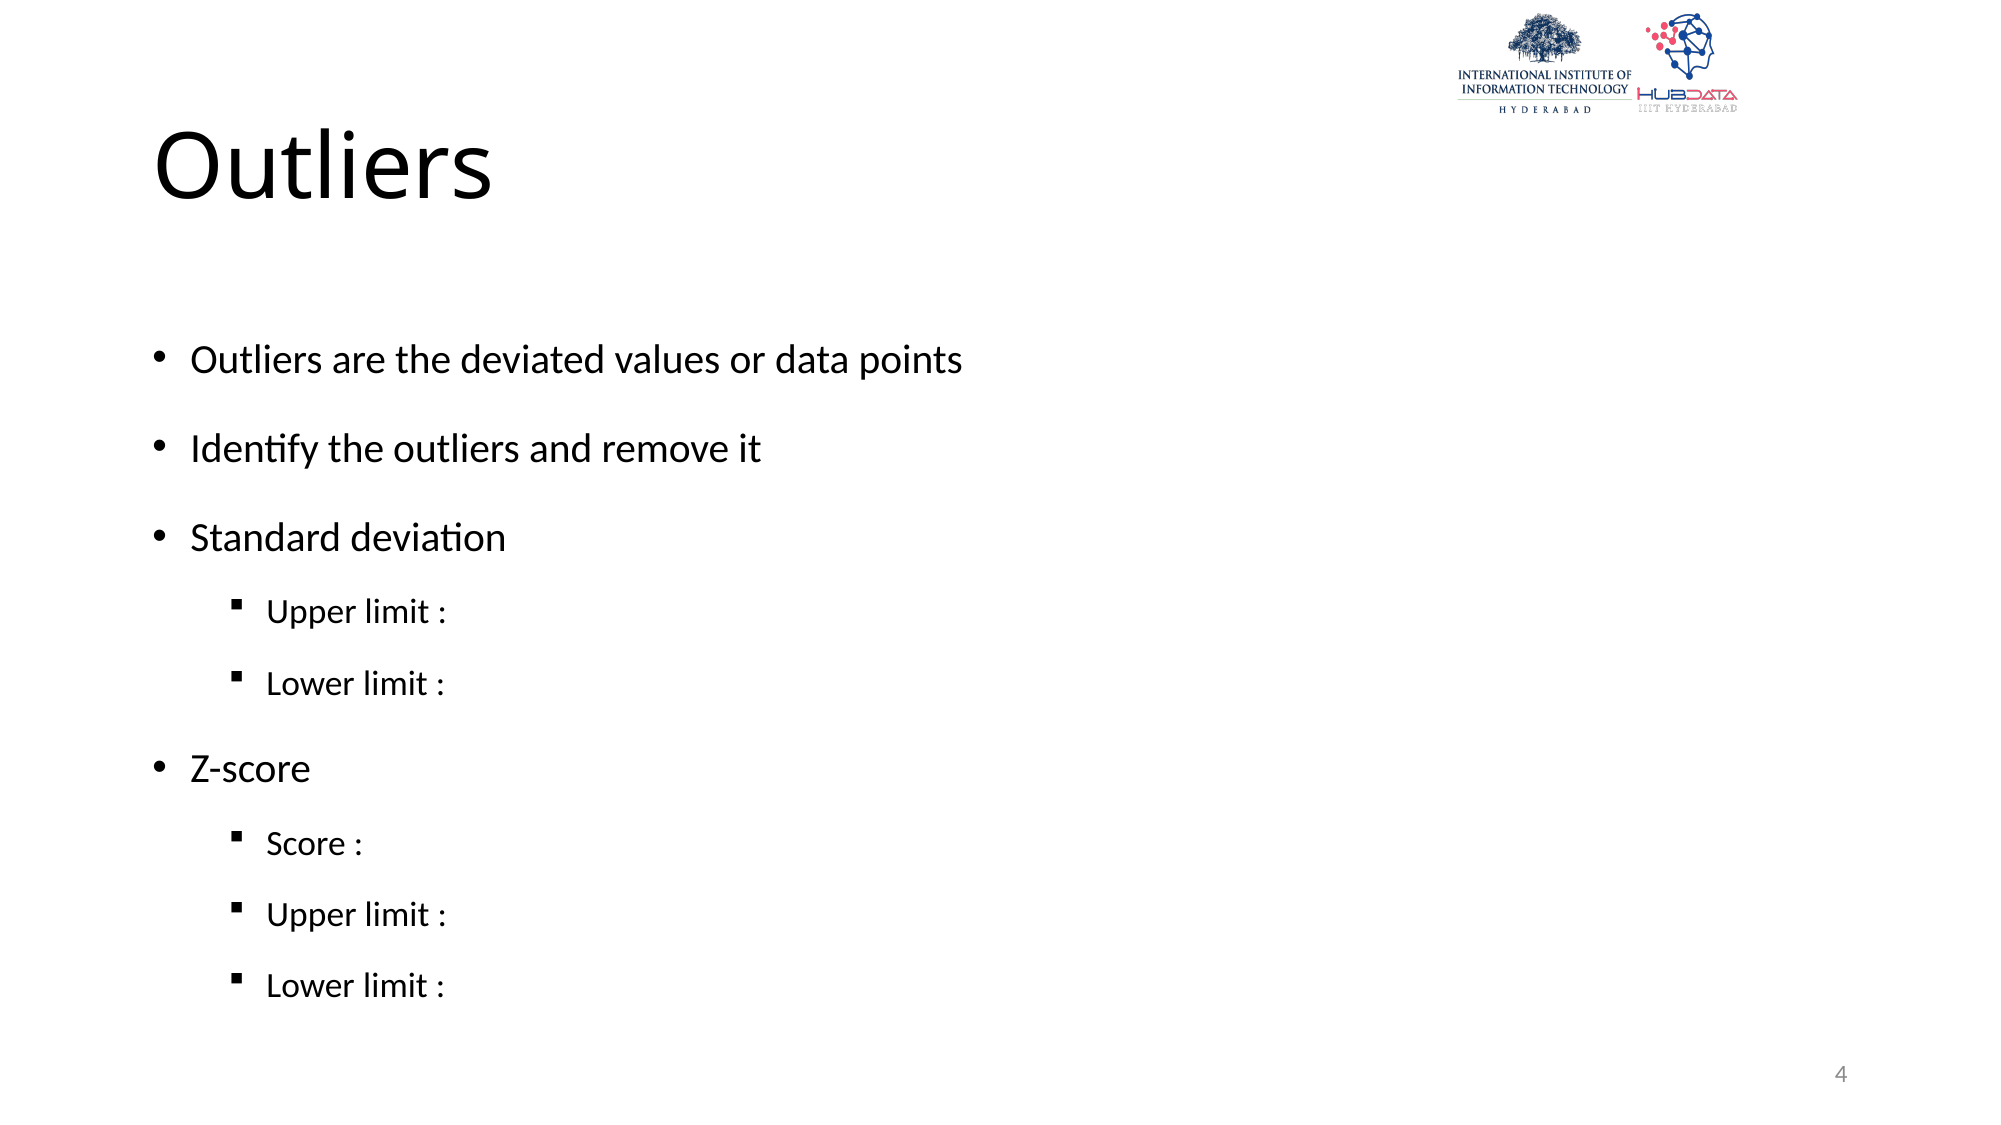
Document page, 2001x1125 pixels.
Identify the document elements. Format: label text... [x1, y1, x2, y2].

slide_number 4 [1412, 1042, 1863, 1103]
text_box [1454, 9, 1740, 118]
title Outliers [137, 59, 1863, 278]
